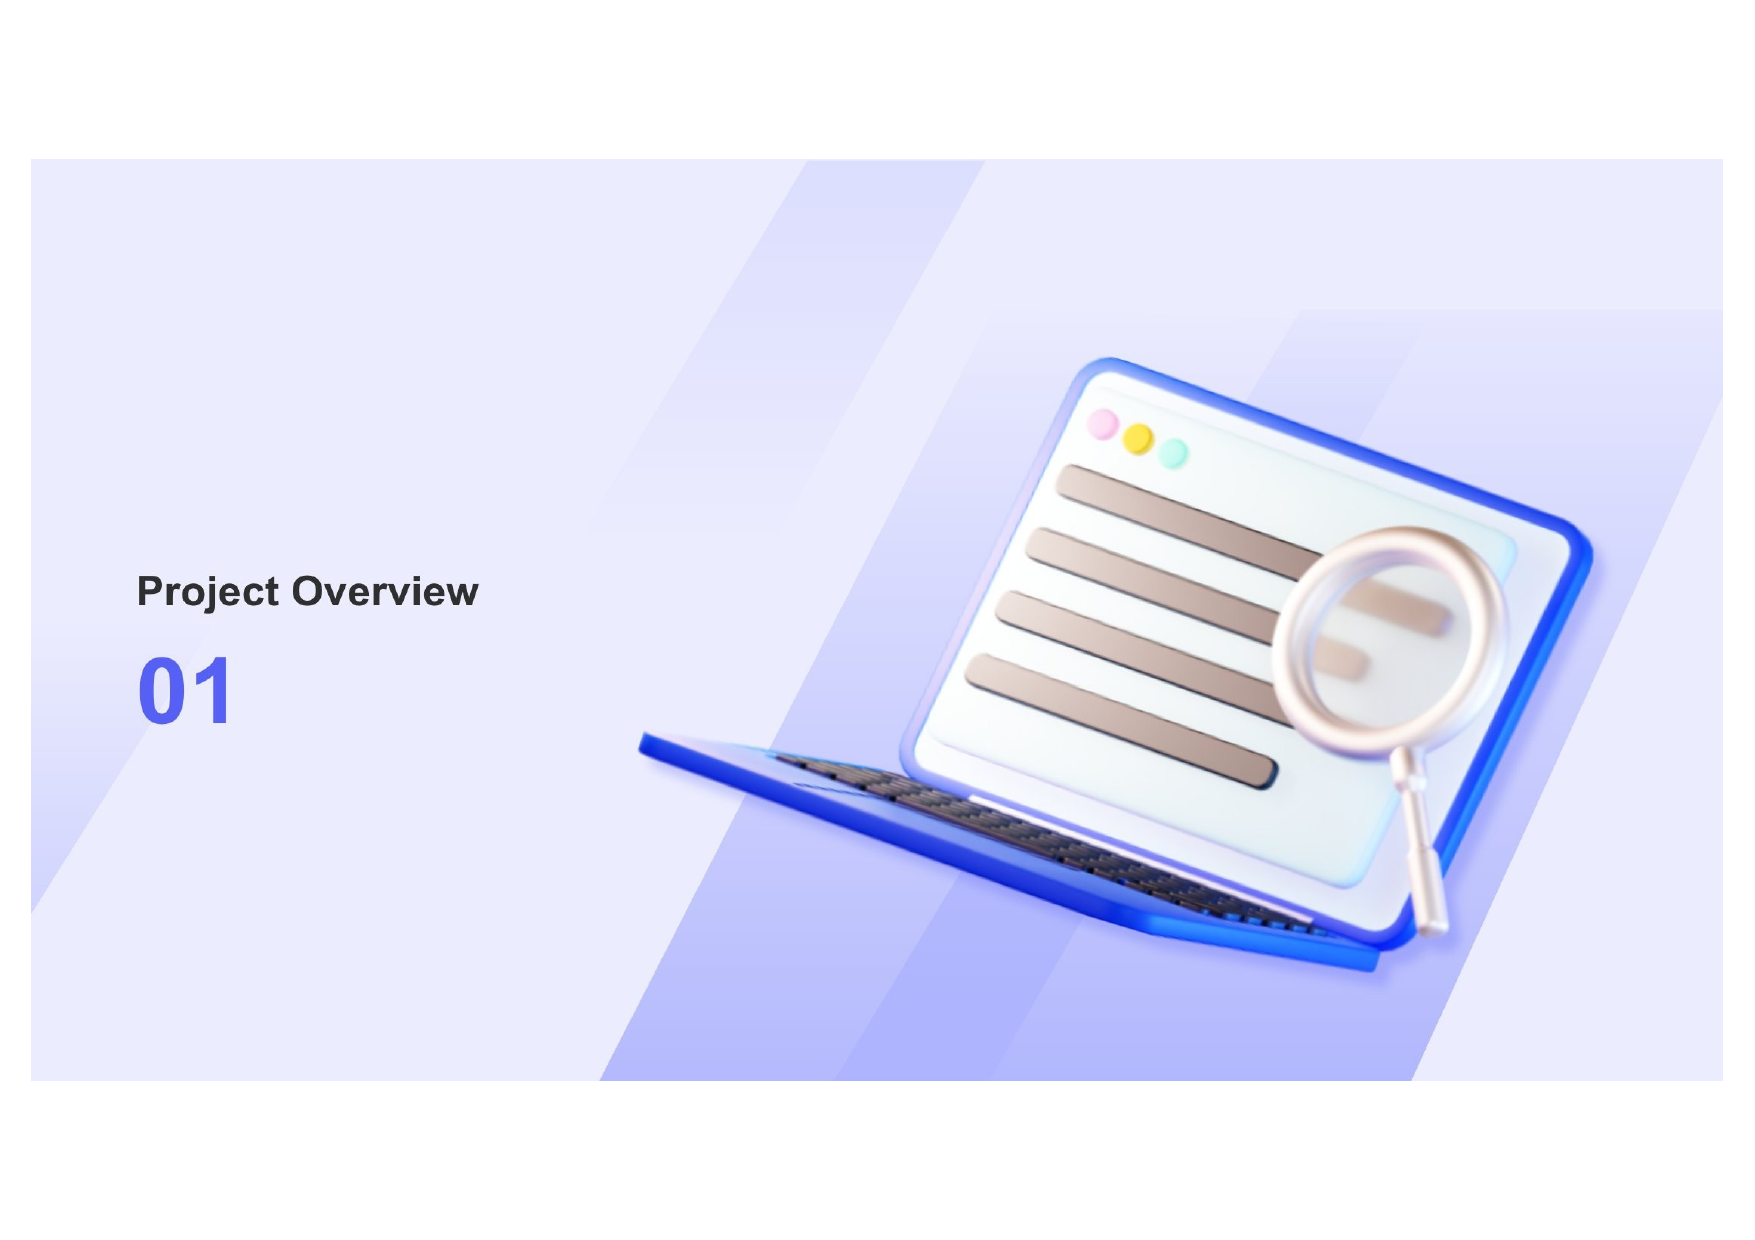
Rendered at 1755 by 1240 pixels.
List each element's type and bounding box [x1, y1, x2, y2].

picture [30, 158, 1724, 1081]
